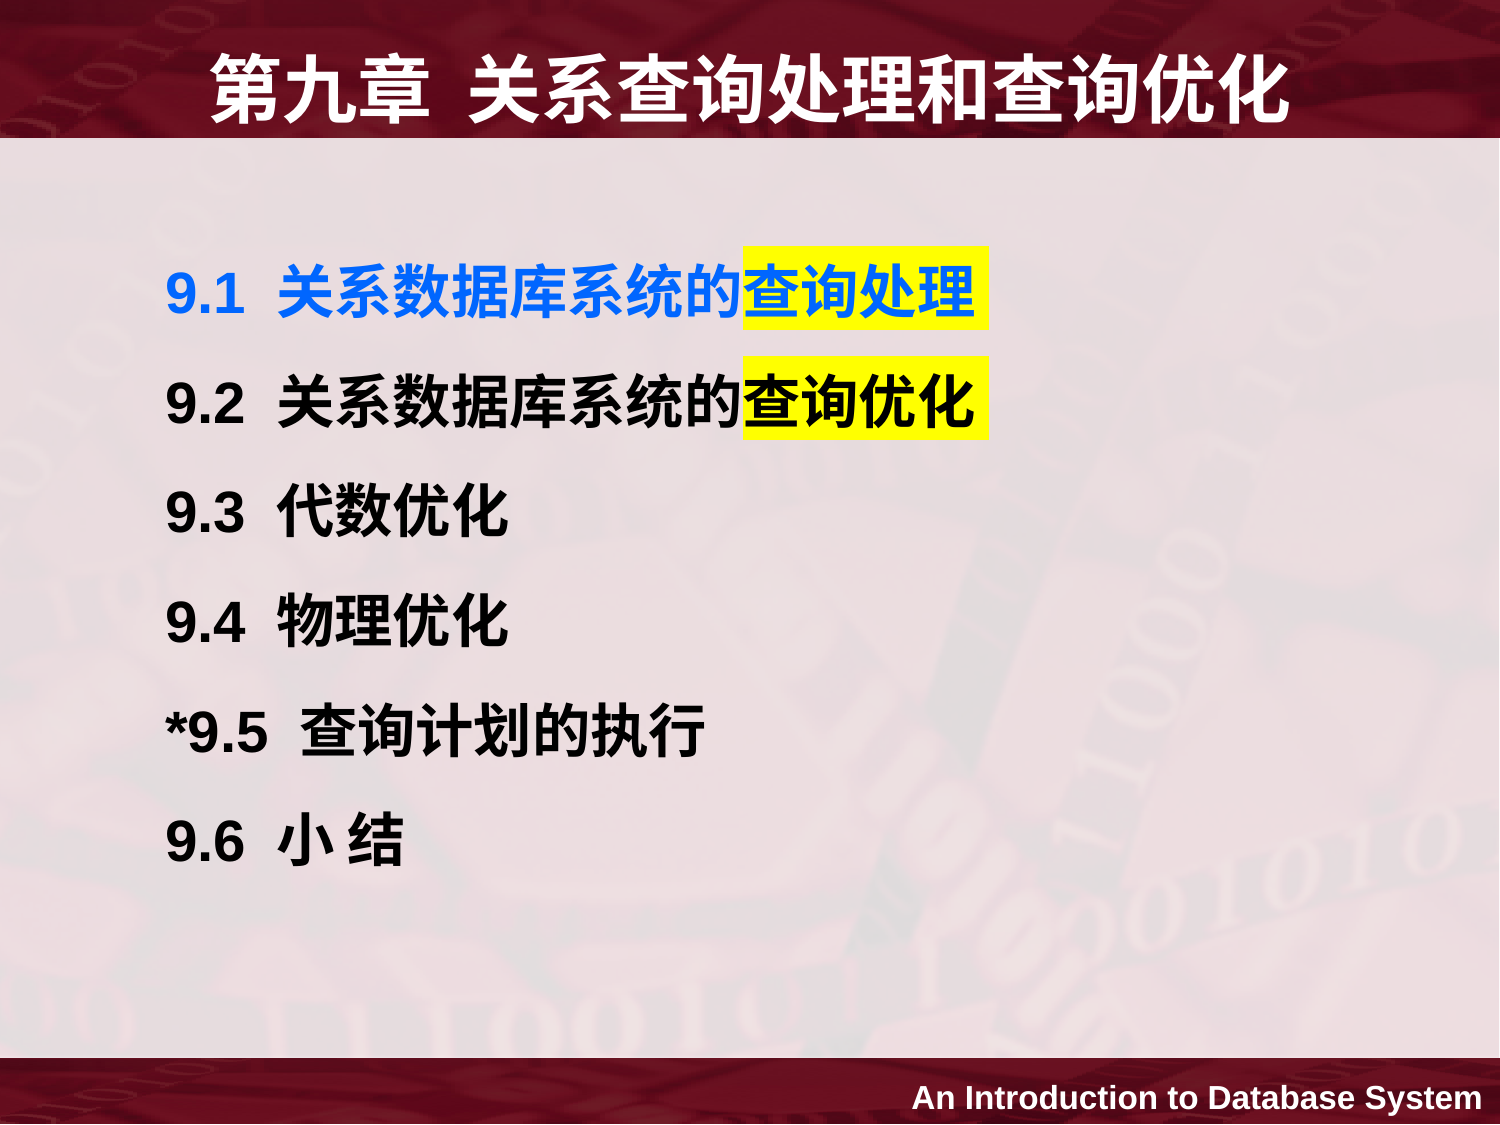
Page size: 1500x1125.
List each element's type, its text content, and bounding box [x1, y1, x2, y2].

list 9.1 关系数据库系统的查询处理 9.2 关系数据库系统的查询优化 9.3 代数优化 9.4 物理优化 *9.5 查询计划的执行 9.6 小 结 [75, 219, 1425, 1017]
title 第九章 关系查询处理和查询优化 [75, 0, 1425, 181]
picture [0, 0, 1500, 1124]
